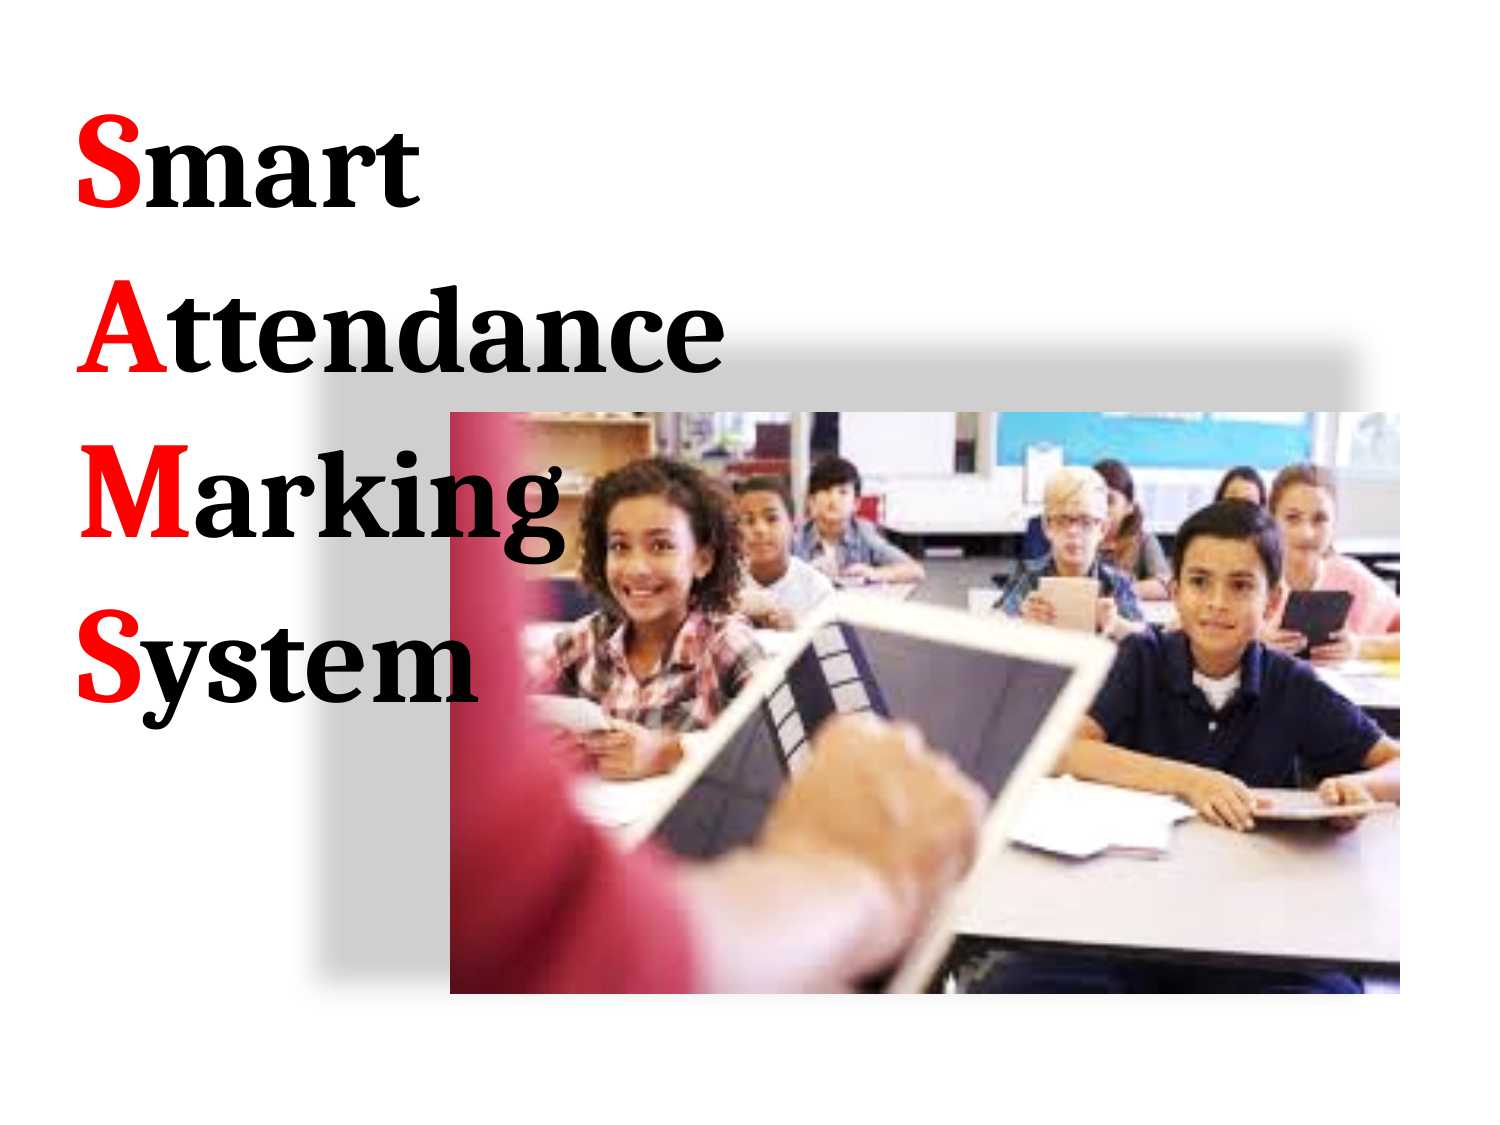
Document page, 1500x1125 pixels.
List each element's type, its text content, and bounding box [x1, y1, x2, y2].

picture [449, 412, 1401, 994]
text_box Smart Attendance Marking System [62, 62, 900, 887]
